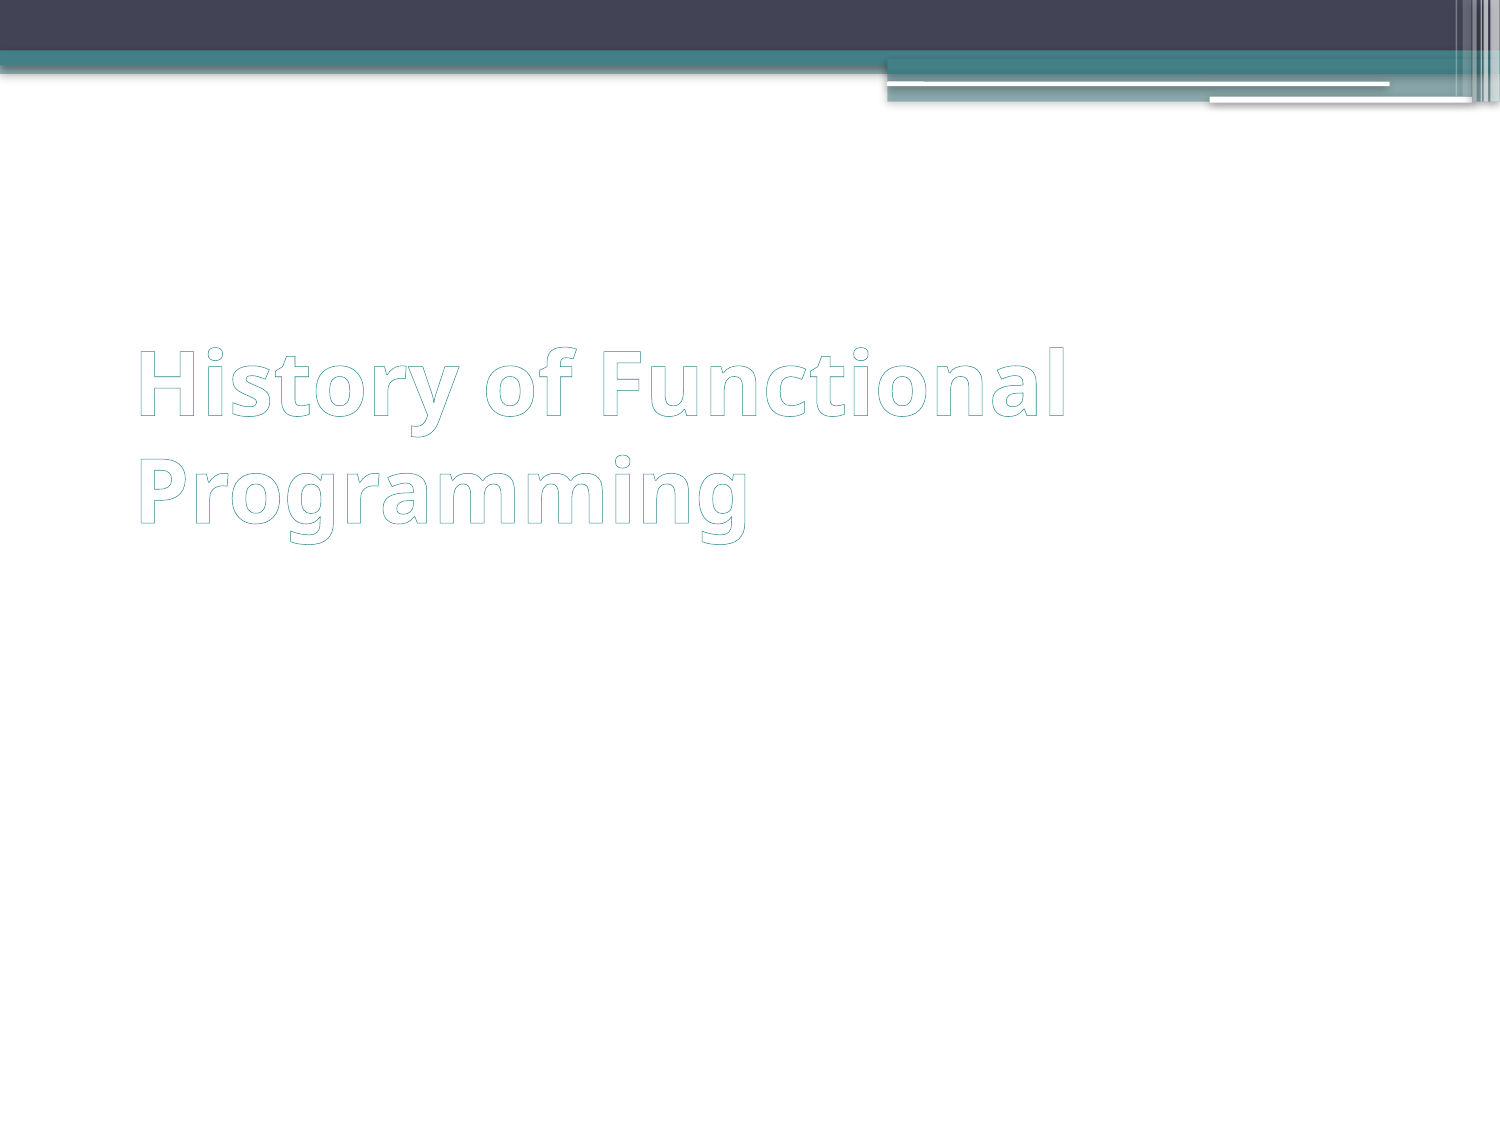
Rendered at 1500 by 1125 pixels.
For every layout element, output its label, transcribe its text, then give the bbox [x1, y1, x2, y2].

title History of Functional Programming [118, 324, 1394, 549]
